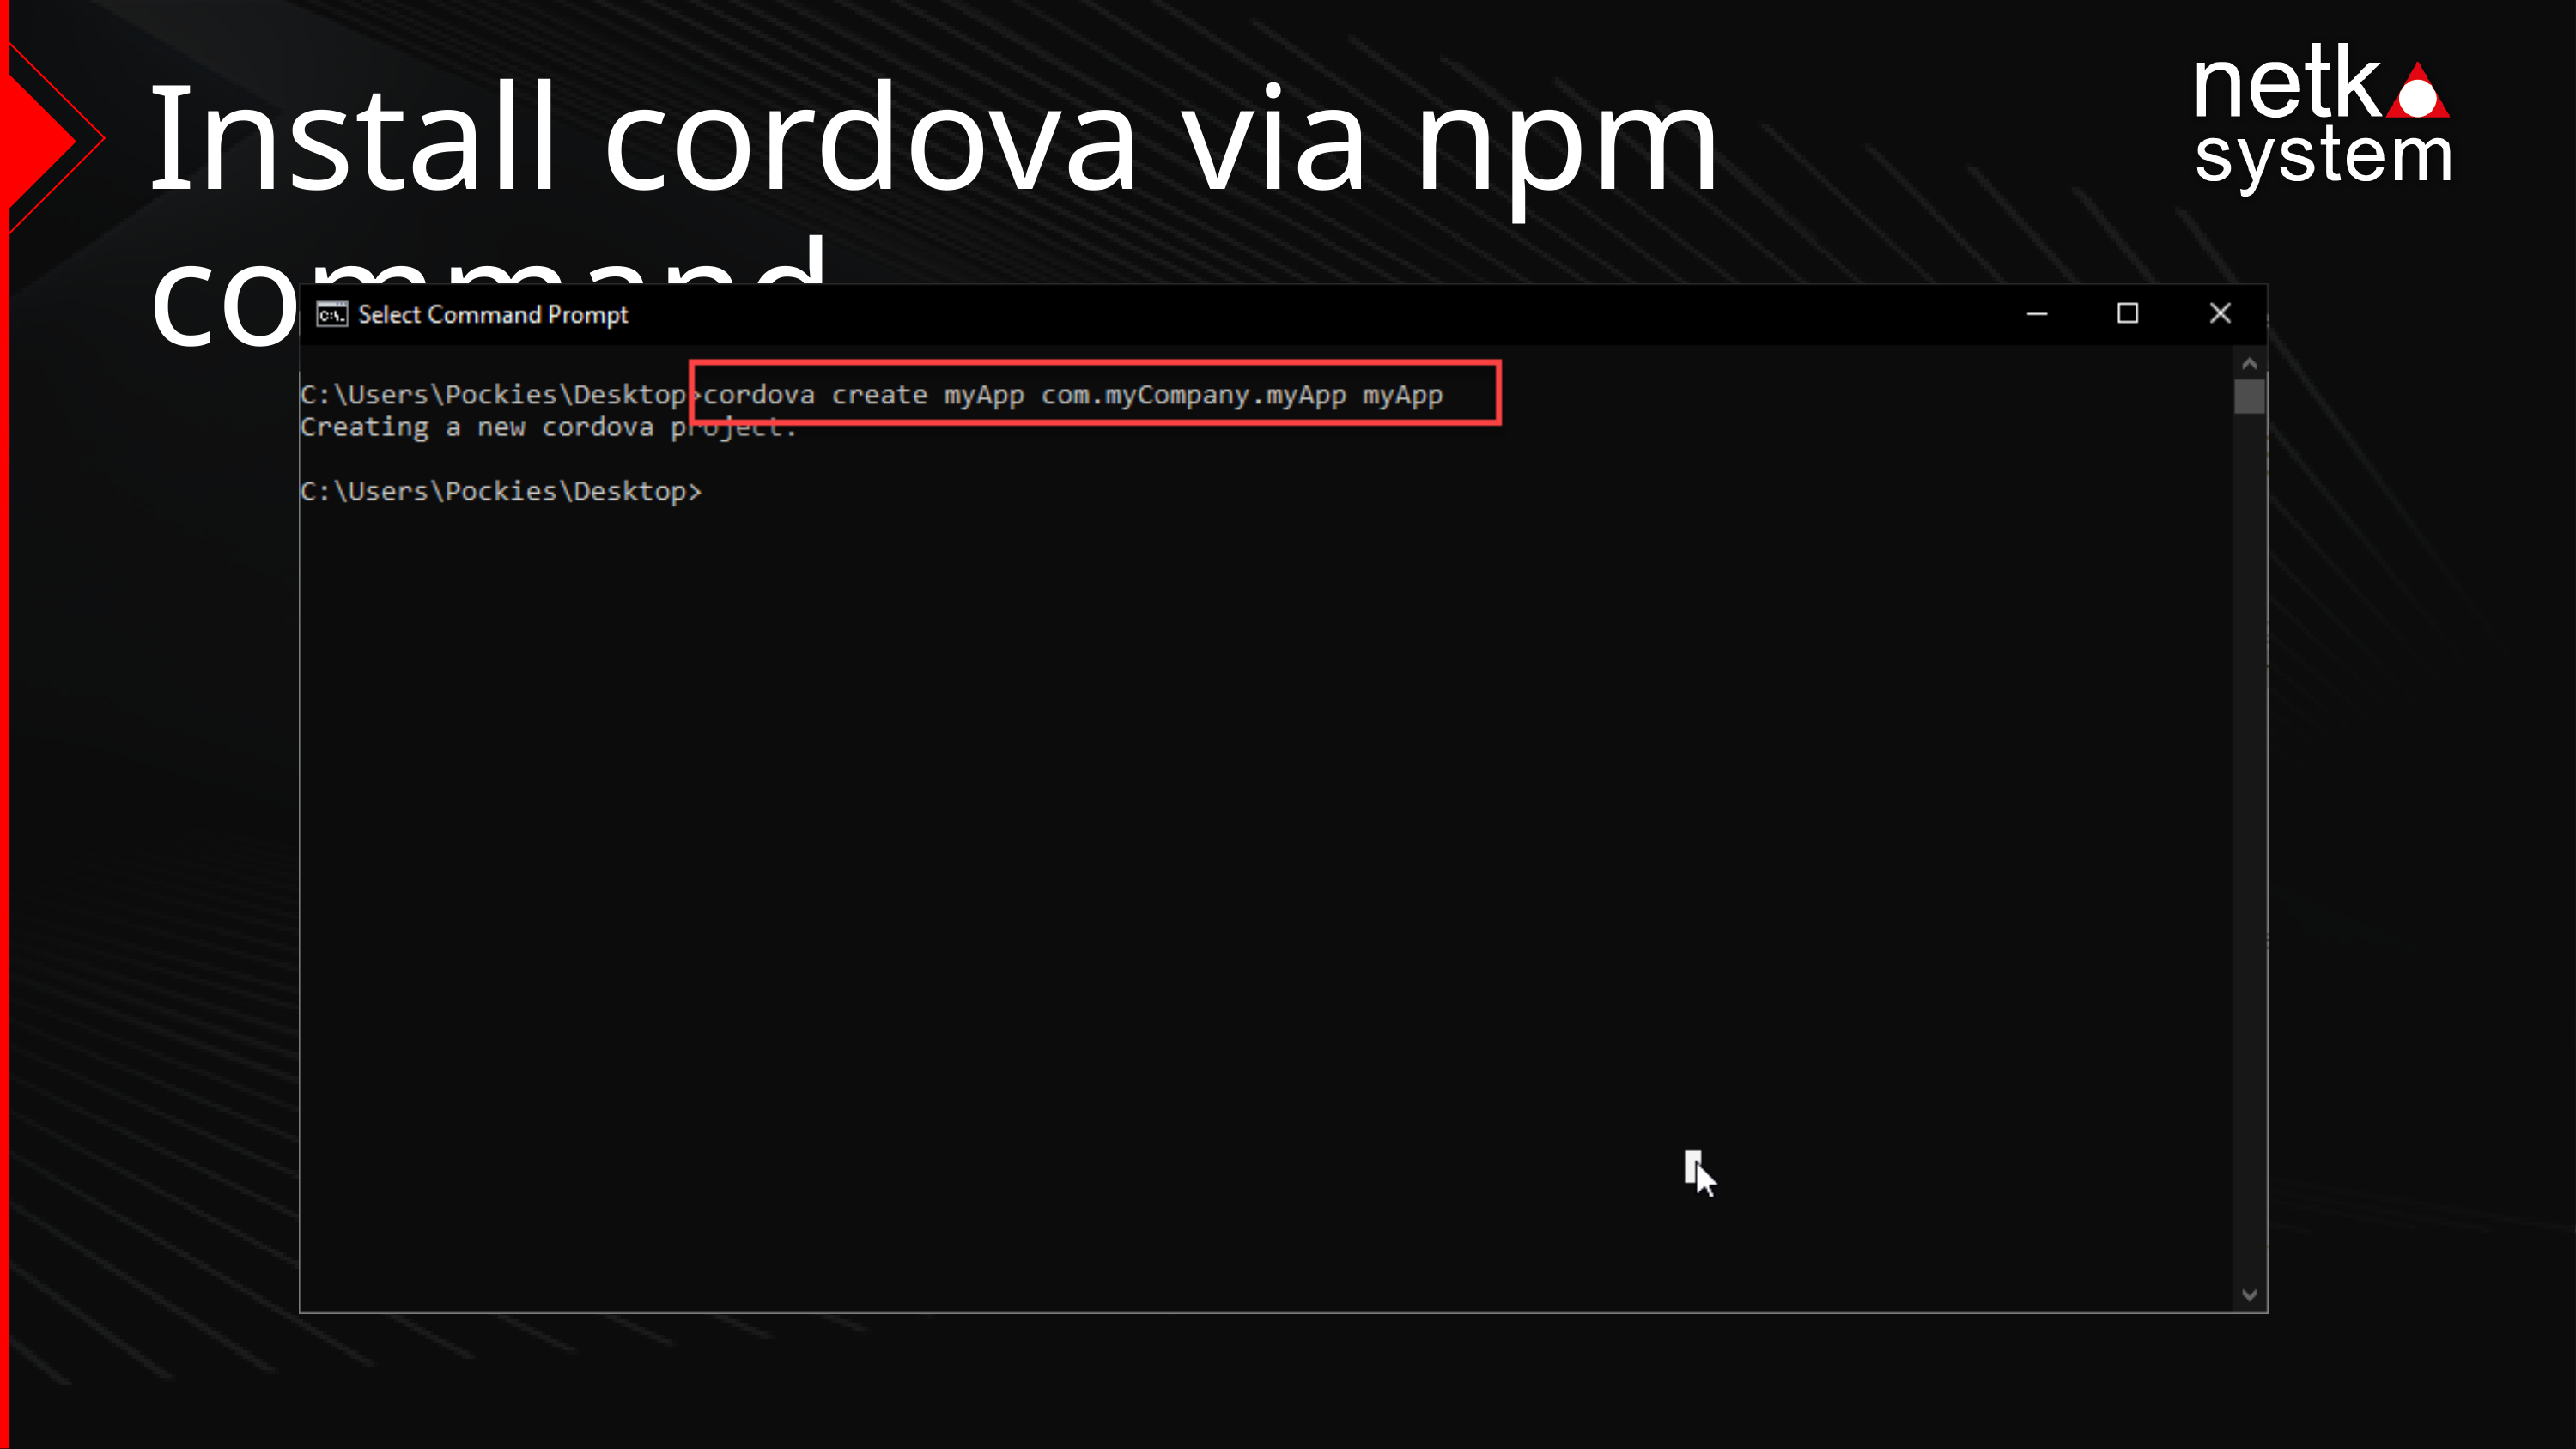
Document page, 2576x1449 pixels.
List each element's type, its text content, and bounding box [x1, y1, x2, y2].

text_box [127, 249, 2441, 1270]
picture [2181, 27, 2466, 205]
picture [299, 283, 2269, 1314]
title Install cordova via npm command [134, 58, 2163, 205]
